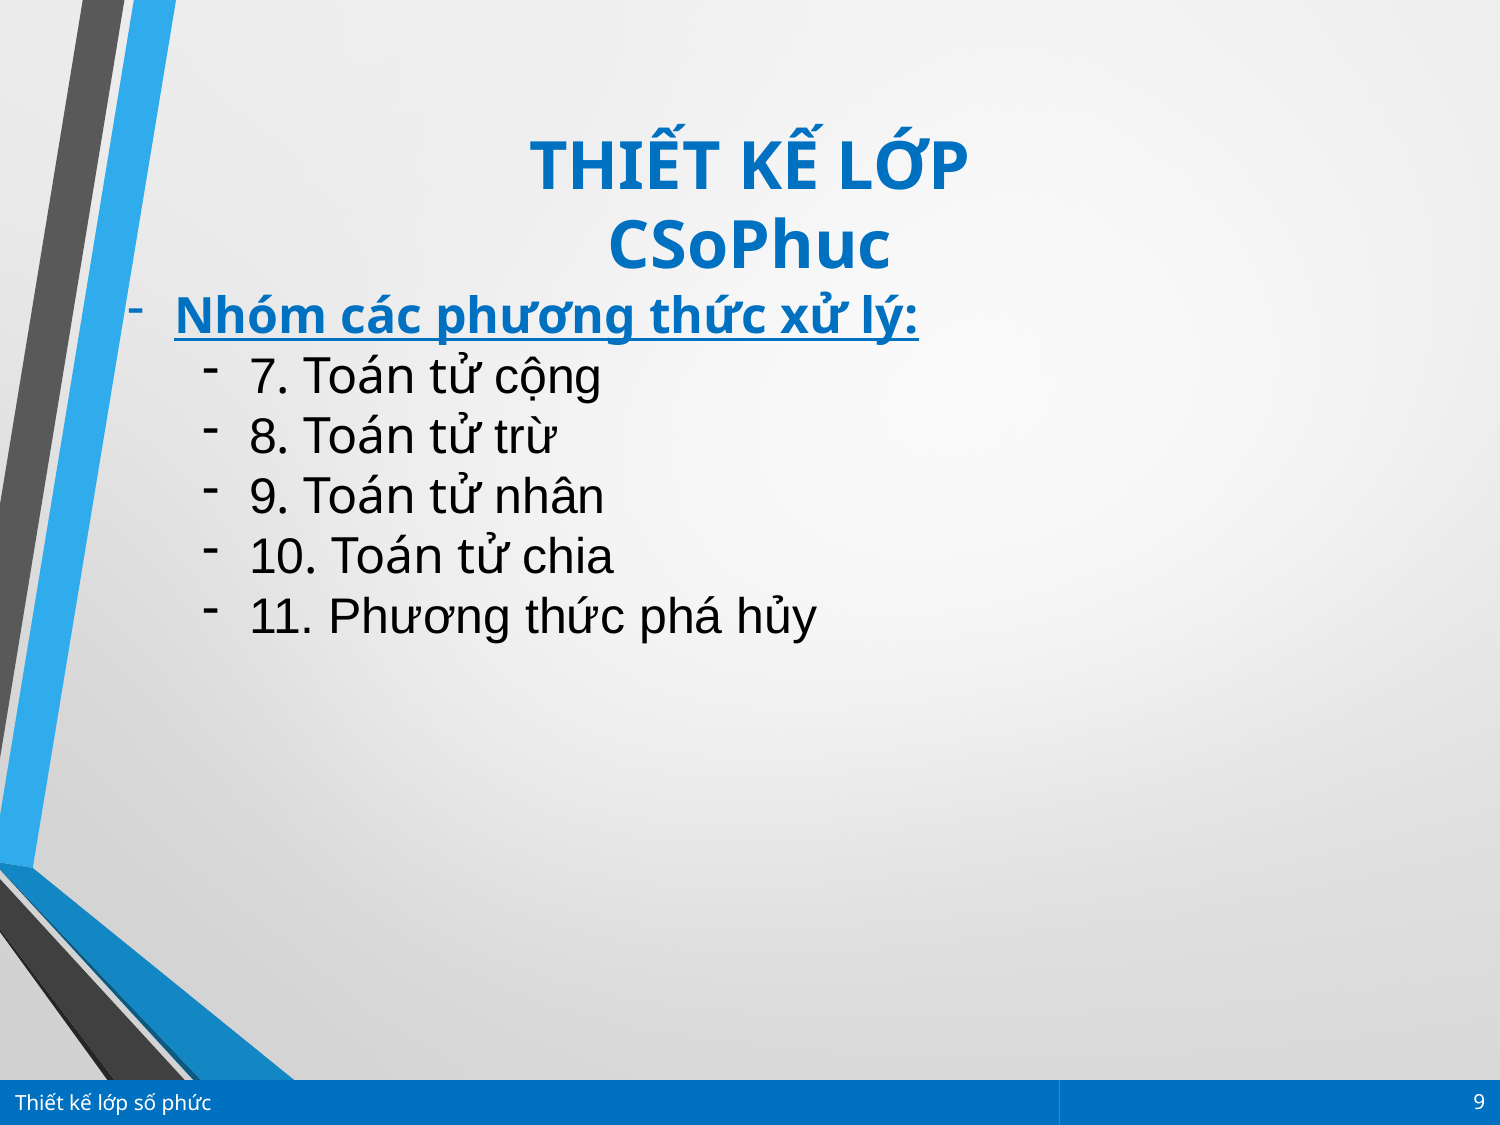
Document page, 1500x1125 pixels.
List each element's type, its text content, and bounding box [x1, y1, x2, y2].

slide_number 9 [1059, 1080, 1500, 1125]
footer Thiết kế lớp số phức [0, 1080, 1059, 1125]
text_box Nhóm các phương thức xử lý: 7. Toán tử cộng 8. Toán tử trừ 9. Toán tử nhân 10. Toán tử chia 11. Phương thức phá hủy [112, 276, 1388, 651]
text_box THIẾT KẾ LỚP CSoPhuc [374, 115, 1125, 290]
